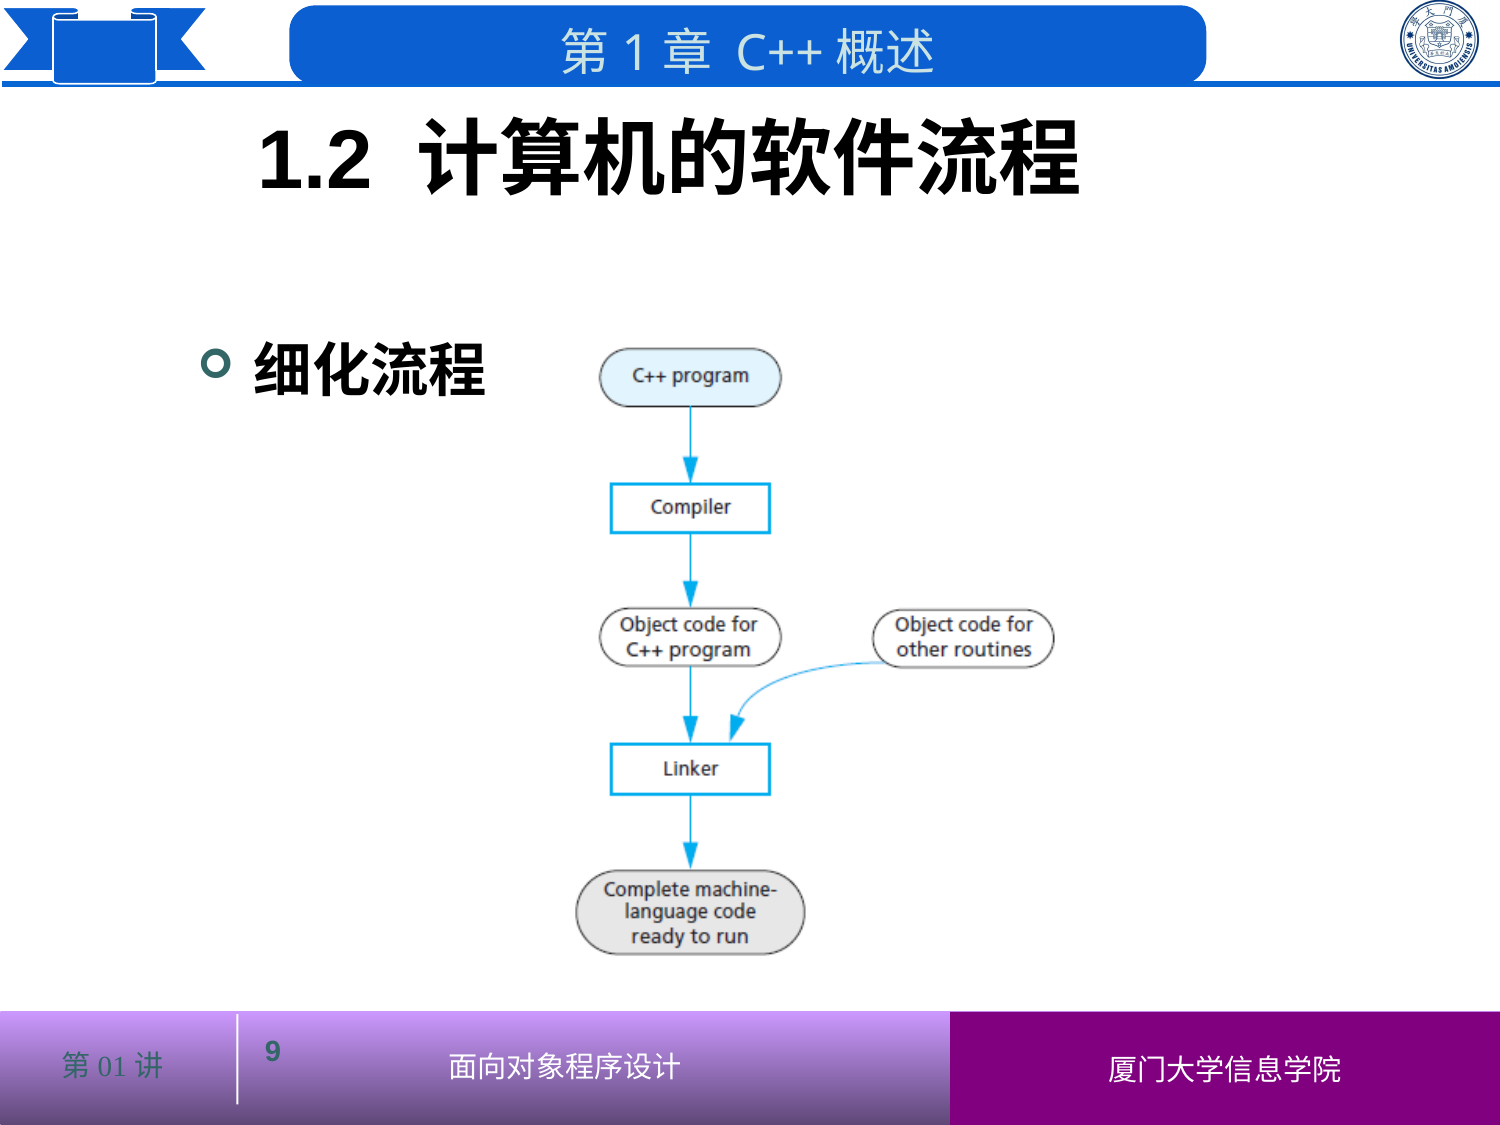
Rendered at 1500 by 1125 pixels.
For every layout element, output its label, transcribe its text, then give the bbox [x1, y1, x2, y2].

title 1.2 计算机的软件流程 [241, 54, 1393, 256]
picture [1399, 0, 1480, 80]
picture [513, 337, 1072, 967]
text_box 细化流程 [183, 326, 1500, 1064]
slide_number 9 [249, 1024, 463, 1101]
